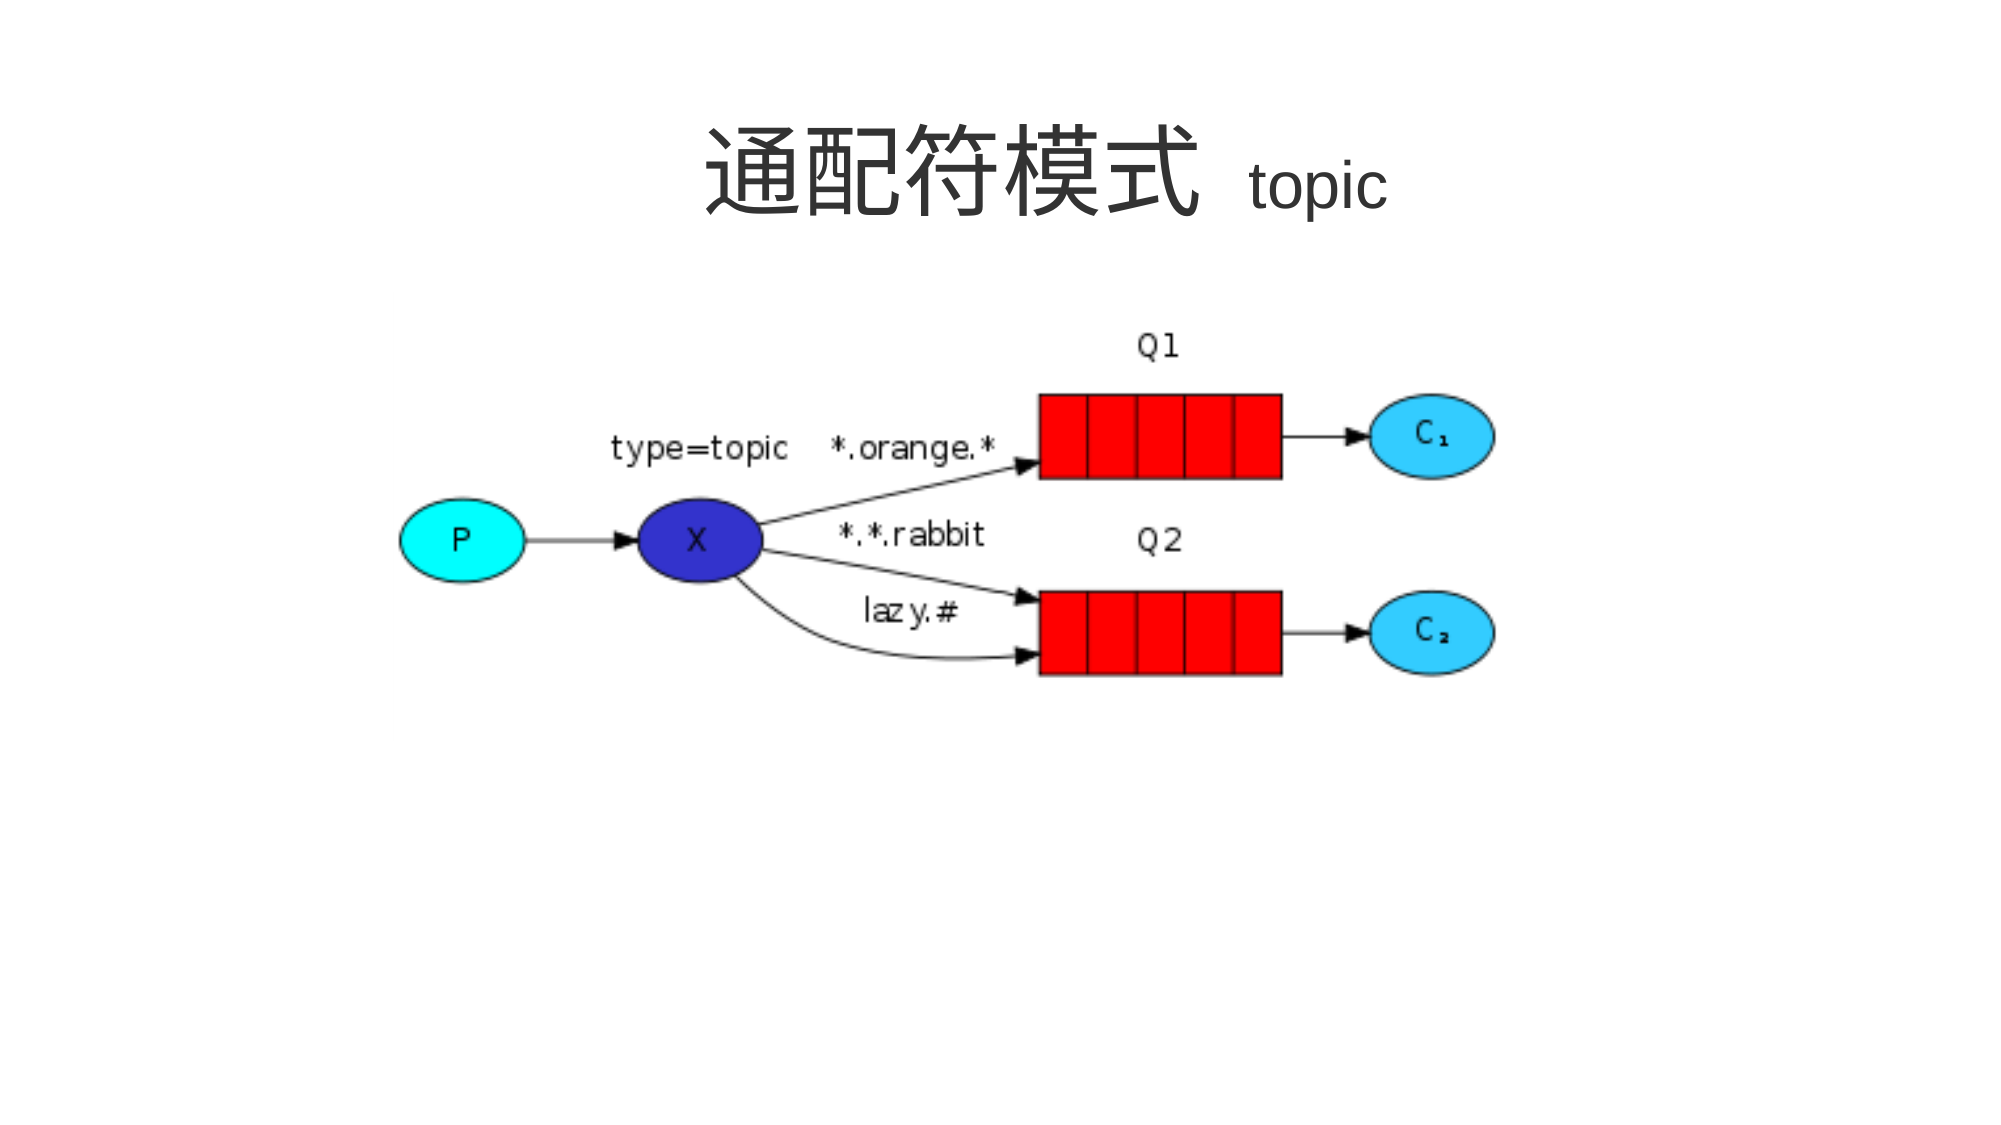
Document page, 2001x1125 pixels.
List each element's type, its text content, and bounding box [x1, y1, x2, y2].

picture [392, 292, 1504, 741]
text_box 通配符模式 topic [687, 100, 1405, 236]
